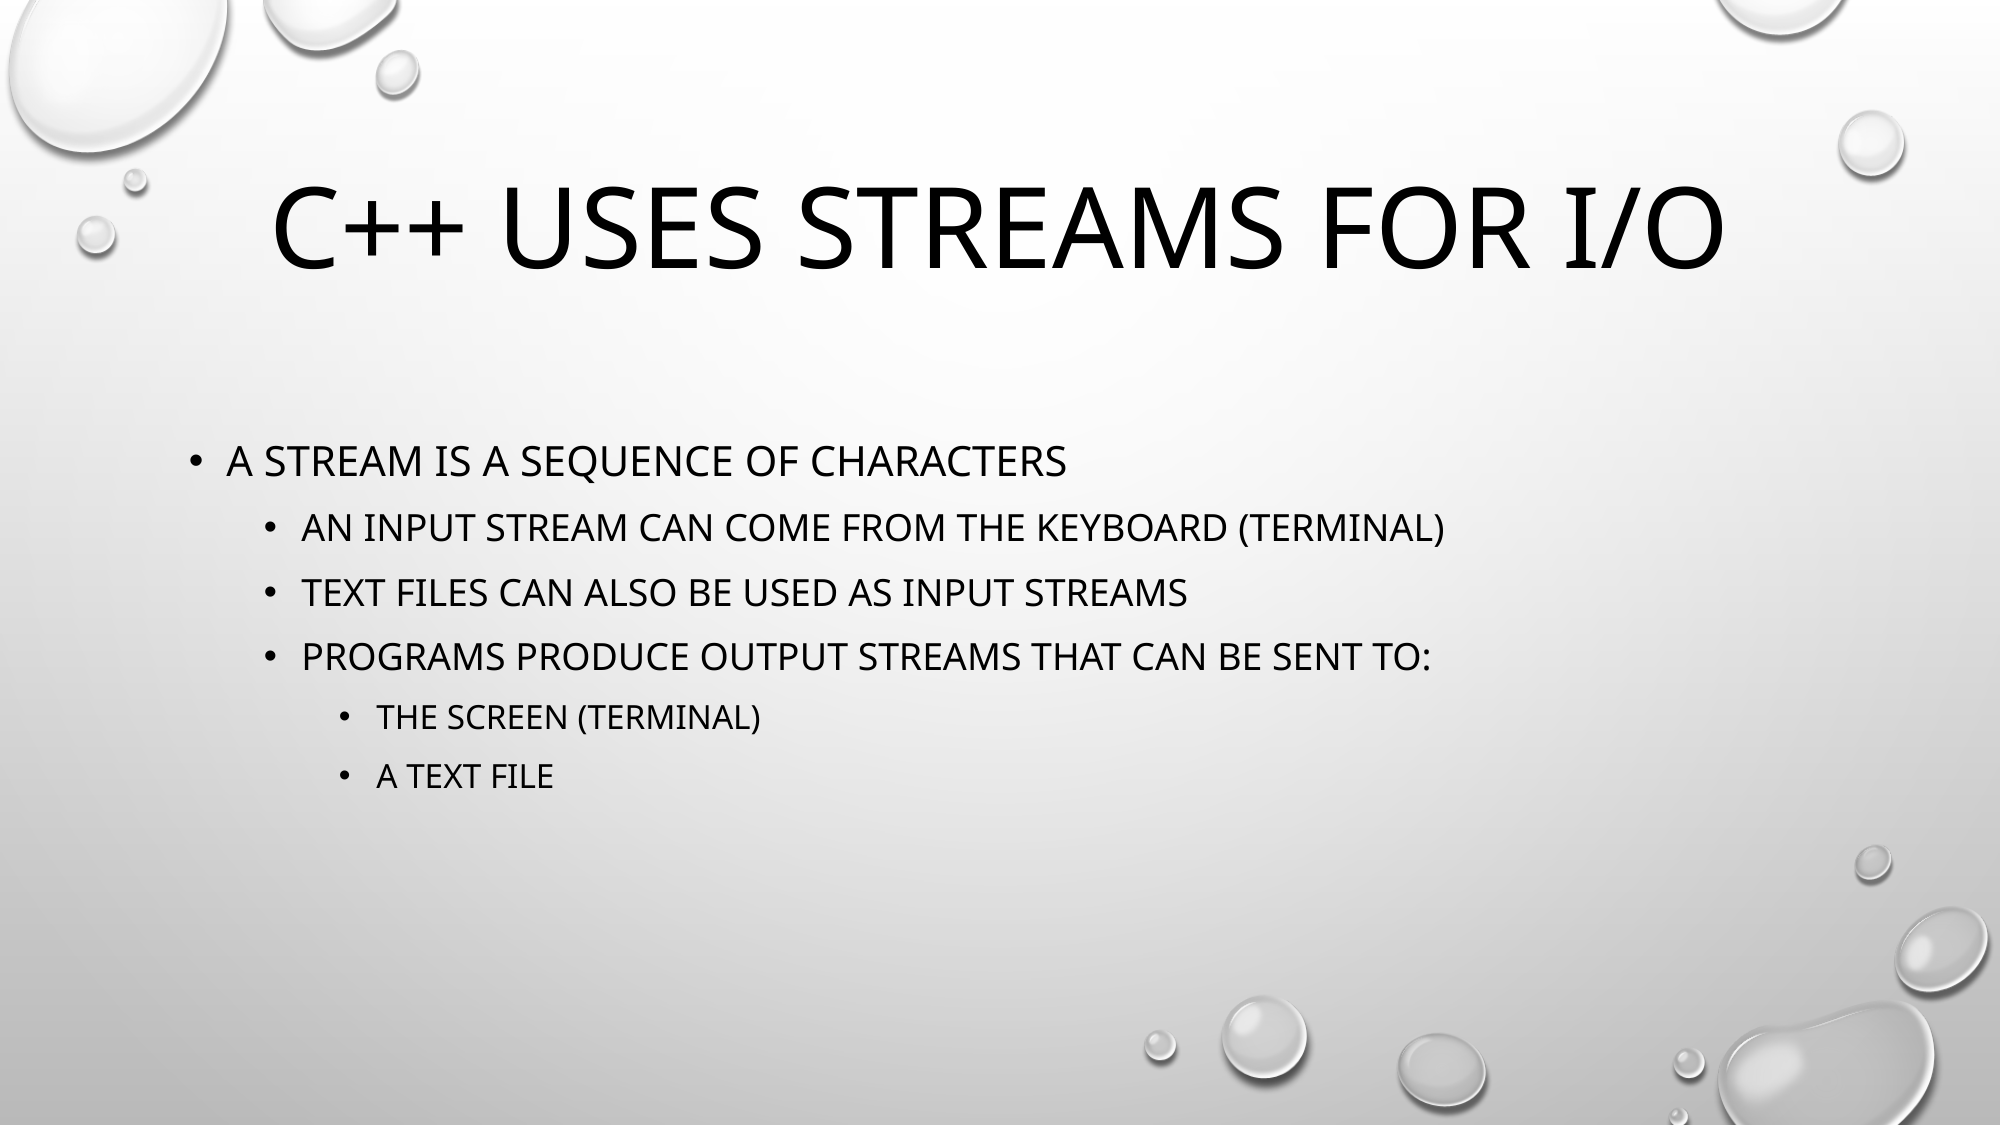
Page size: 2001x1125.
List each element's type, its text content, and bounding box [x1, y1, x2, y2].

title C++ uses streams for I/O [149, 101, 1851, 364]
list A stream is a sequence of characters An Input stream can come from the keyboard (terminal) Text files can also be used as input streams Programs produce output streams that can be sent to: THE Screen (terminal) A text file [173, 417, 1874, 980]
picture [0, 0, 2000, 1125]
